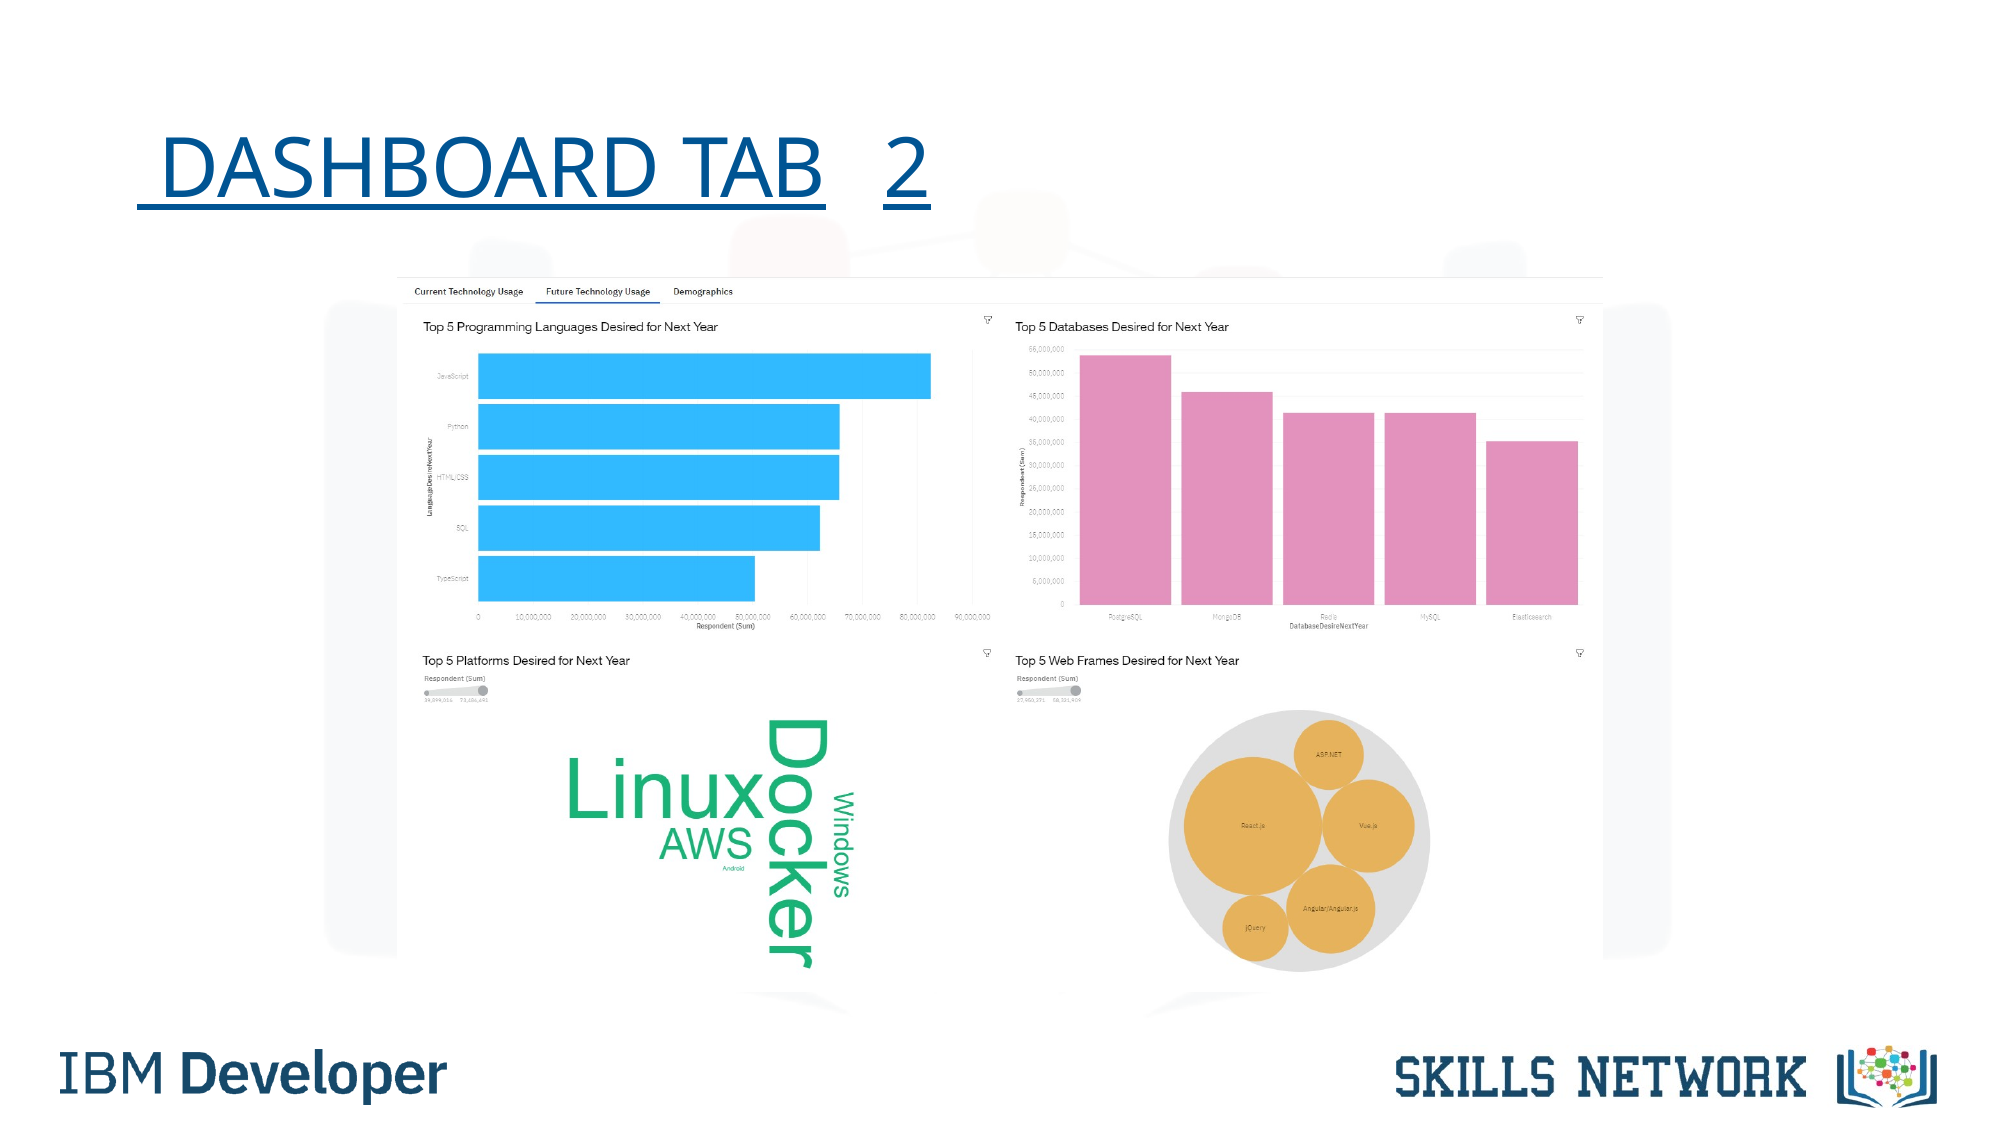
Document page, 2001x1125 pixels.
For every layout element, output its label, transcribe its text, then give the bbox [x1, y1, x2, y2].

title DASHBOARD TAB 2 [134, 27, 1866, 303]
picture [60, 277, 1937, 1108]
